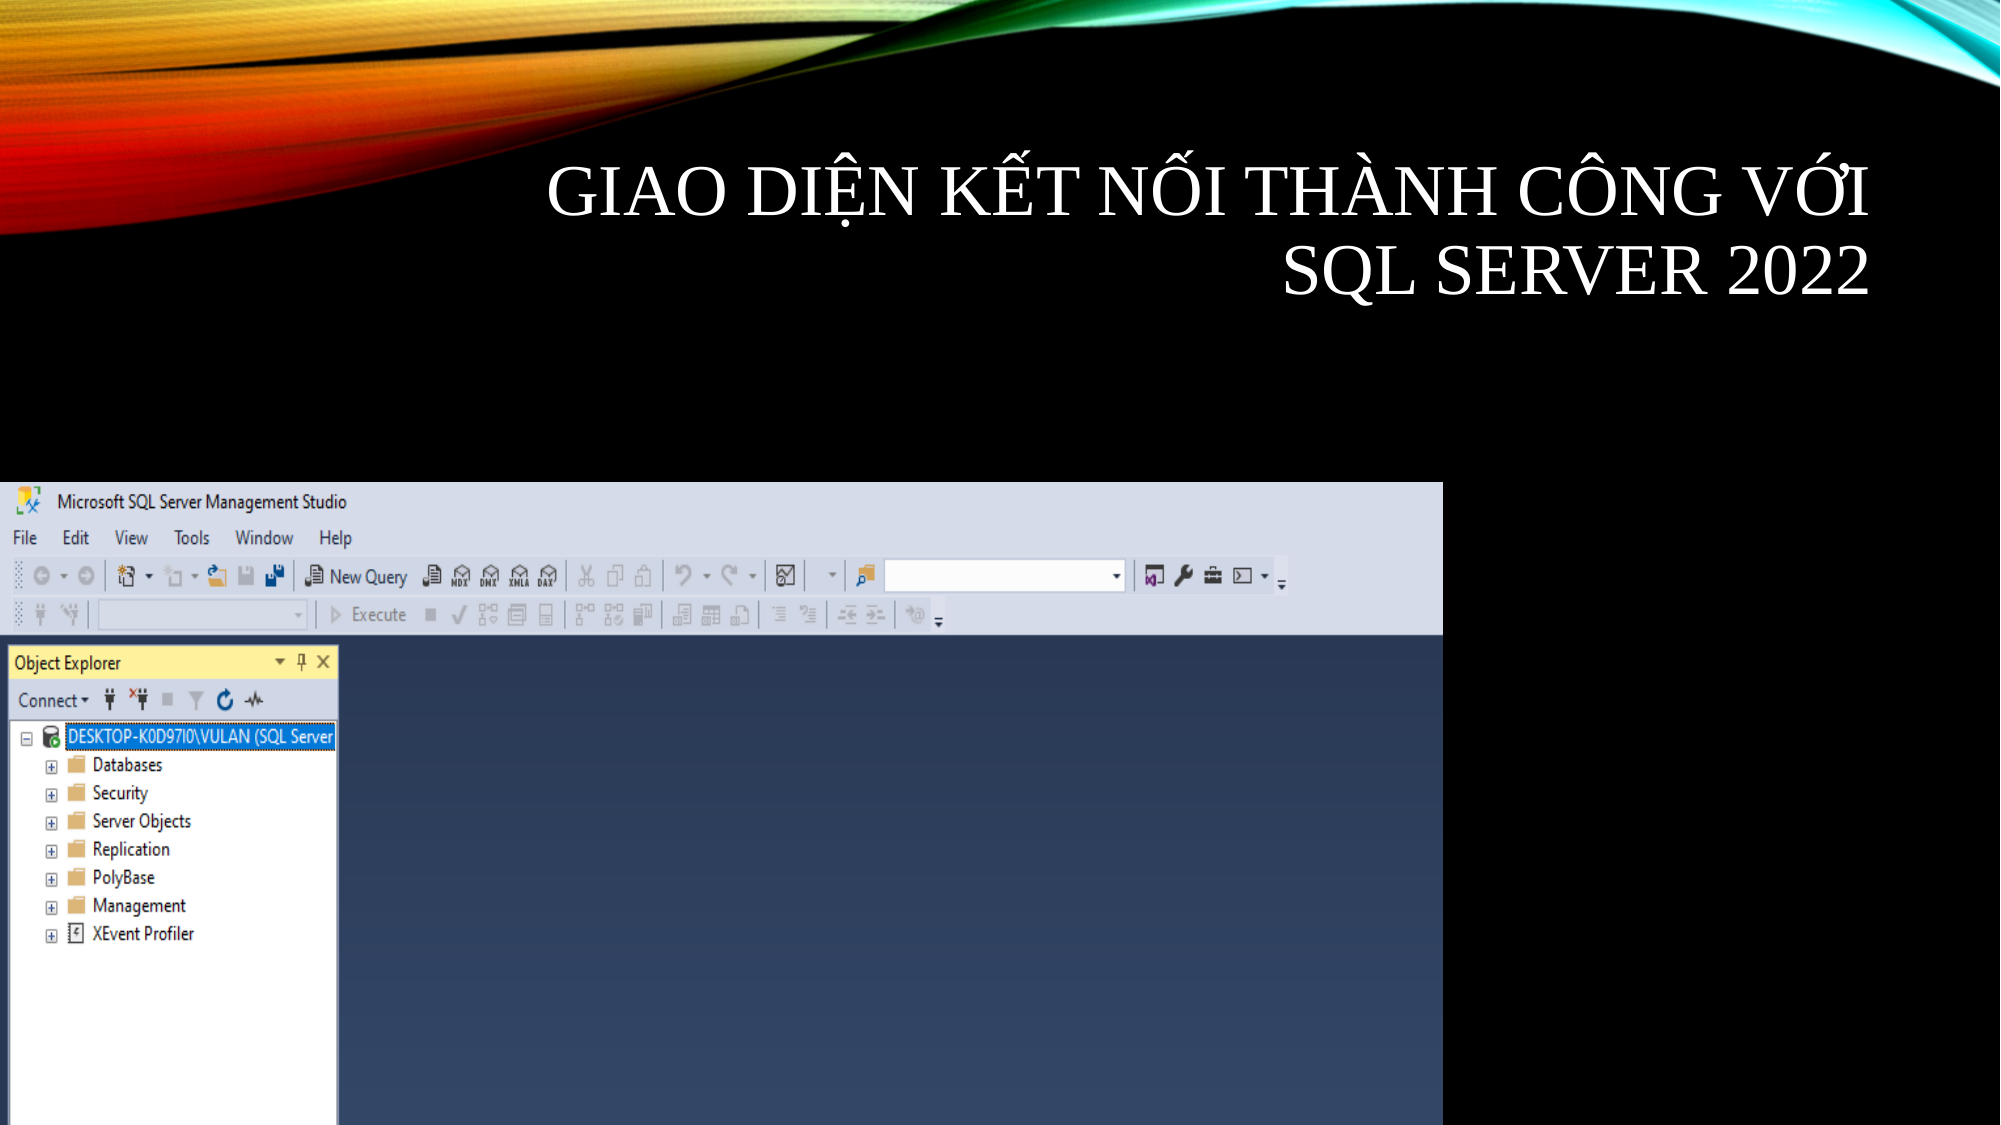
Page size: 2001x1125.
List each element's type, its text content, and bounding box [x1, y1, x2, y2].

picture [0, 482, 1443, 1125]
picture [0, 0, 2000, 237]
title GIAO DIỆN KẾT NỐI THÀNH CÔNG VỚI SQL SERVER 2022 [474, 125, 1888, 338]
